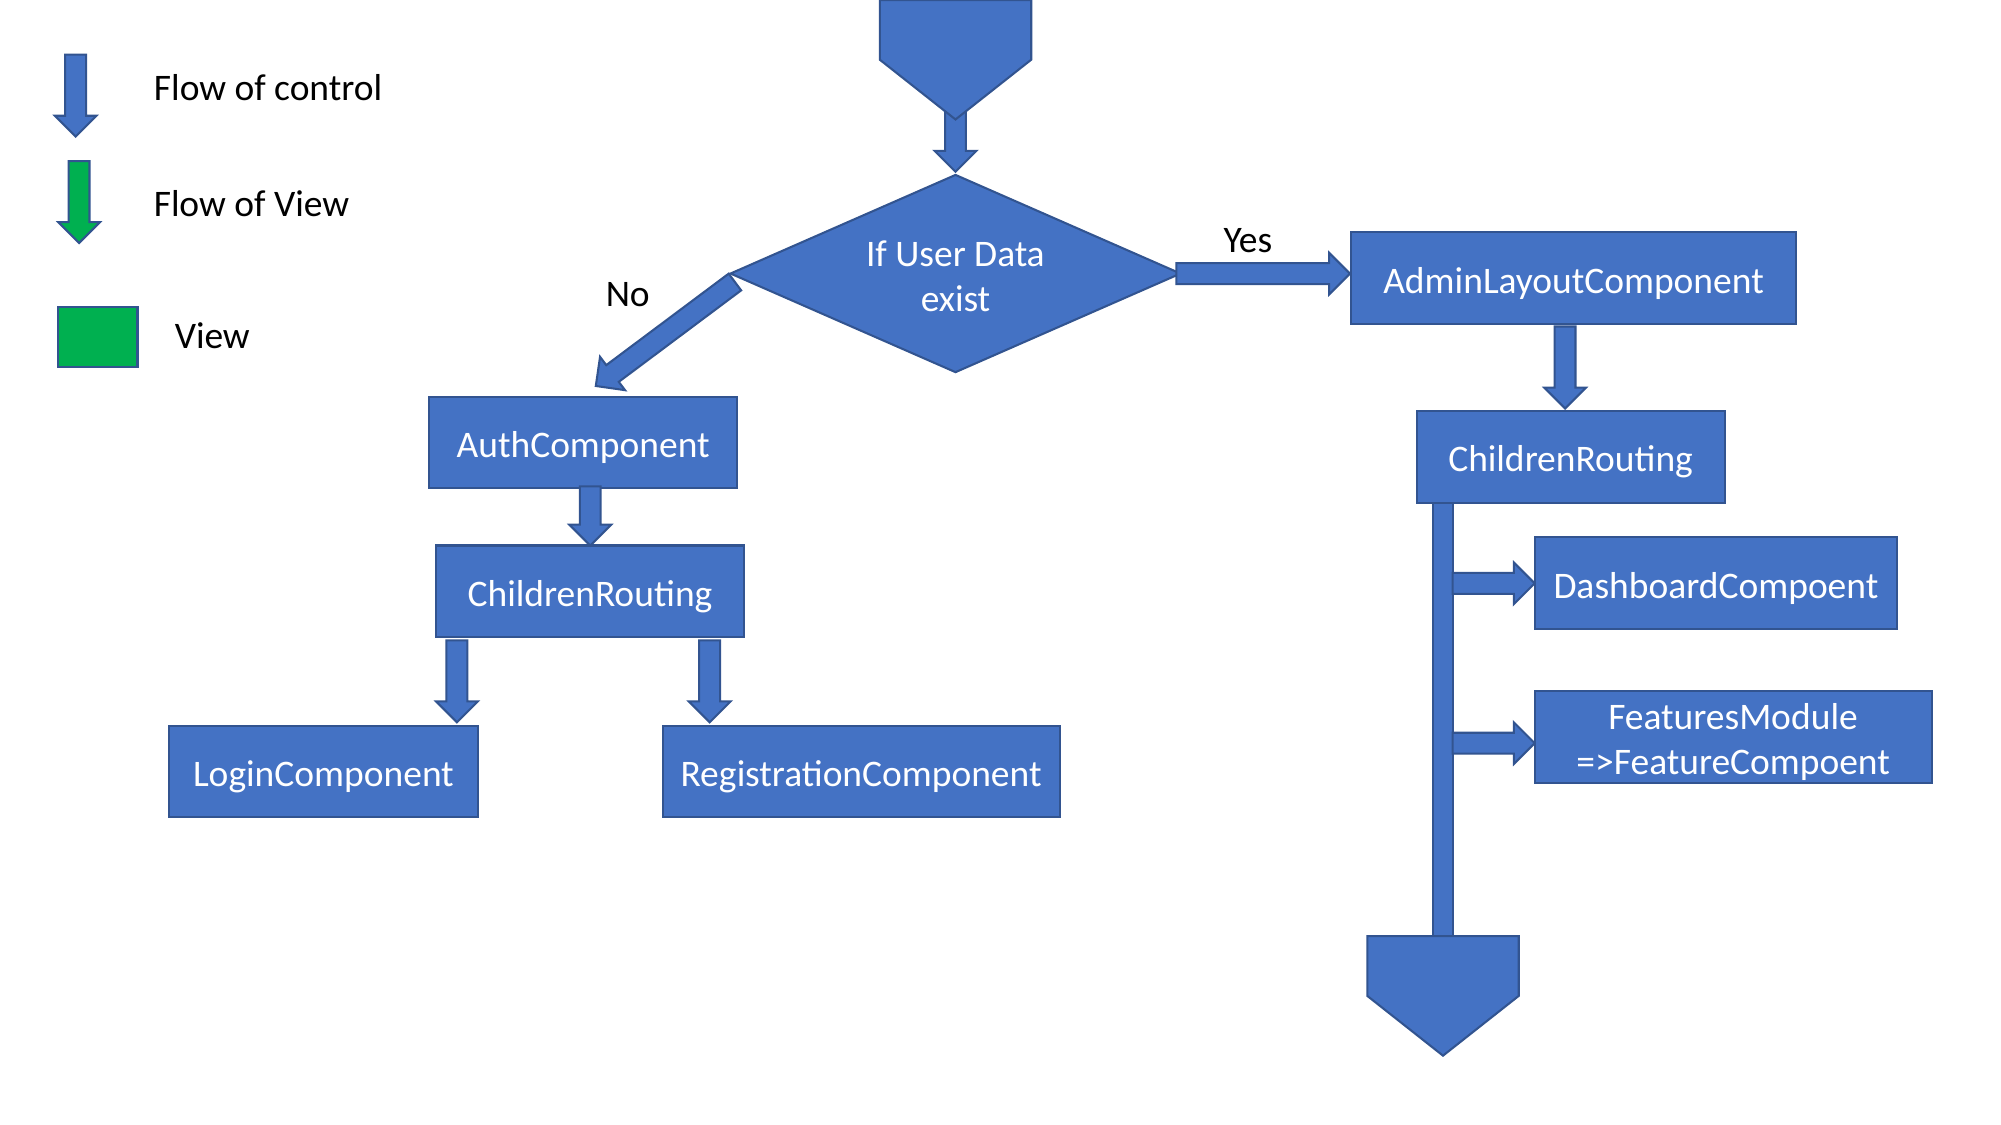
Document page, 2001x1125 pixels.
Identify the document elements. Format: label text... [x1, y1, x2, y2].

text_box [1541, 325, 1589, 410]
text_box [57, 306, 139, 368]
text_box LoginComponent [168, 725, 479, 818]
text_box [594, 272, 743, 392]
text_box AuthComponent [428, 396, 738, 489]
text_box Flow of View [138, 171, 365, 232]
text_box [1366, 935, 1520, 1057]
text_box DashboardCompoent [1534, 536, 1898, 630]
text_box ChildrenRouting [1416, 410, 1726, 504]
text_box [1432, 502, 1454, 935]
text_box [932, 113, 979, 173]
text_box AdminLayoutComponent [1350, 231, 1797, 325]
text_box FeaturesModule =>FeatureCompoent [1534, 690, 1933, 784]
text_box [52, 53, 99, 139]
text_box [1175, 250, 1352, 297]
text_box If User Data exist [730, 173, 1175, 374]
text_box Flow of control [139, 55, 398, 116]
text_box [55, 160, 103, 245]
text_box [433, 639, 481, 724]
text_box [1451, 560, 1534, 607]
text_box [1451, 719, 1534, 767]
text_box View [160, 303, 265, 364]
text_box [686, 639, 734, 724]
text_box RegistrationComponent [662, 725, 1061, 818]
text_box [566, 485, 614, 548]
text_box [878, 0, 1033, 121]
text_box Yes [1208, 207, 1288, 268]
text_box No [591, 262, 665, 322]
text_box ChildrenRouting [435, 544, 745, 638]
